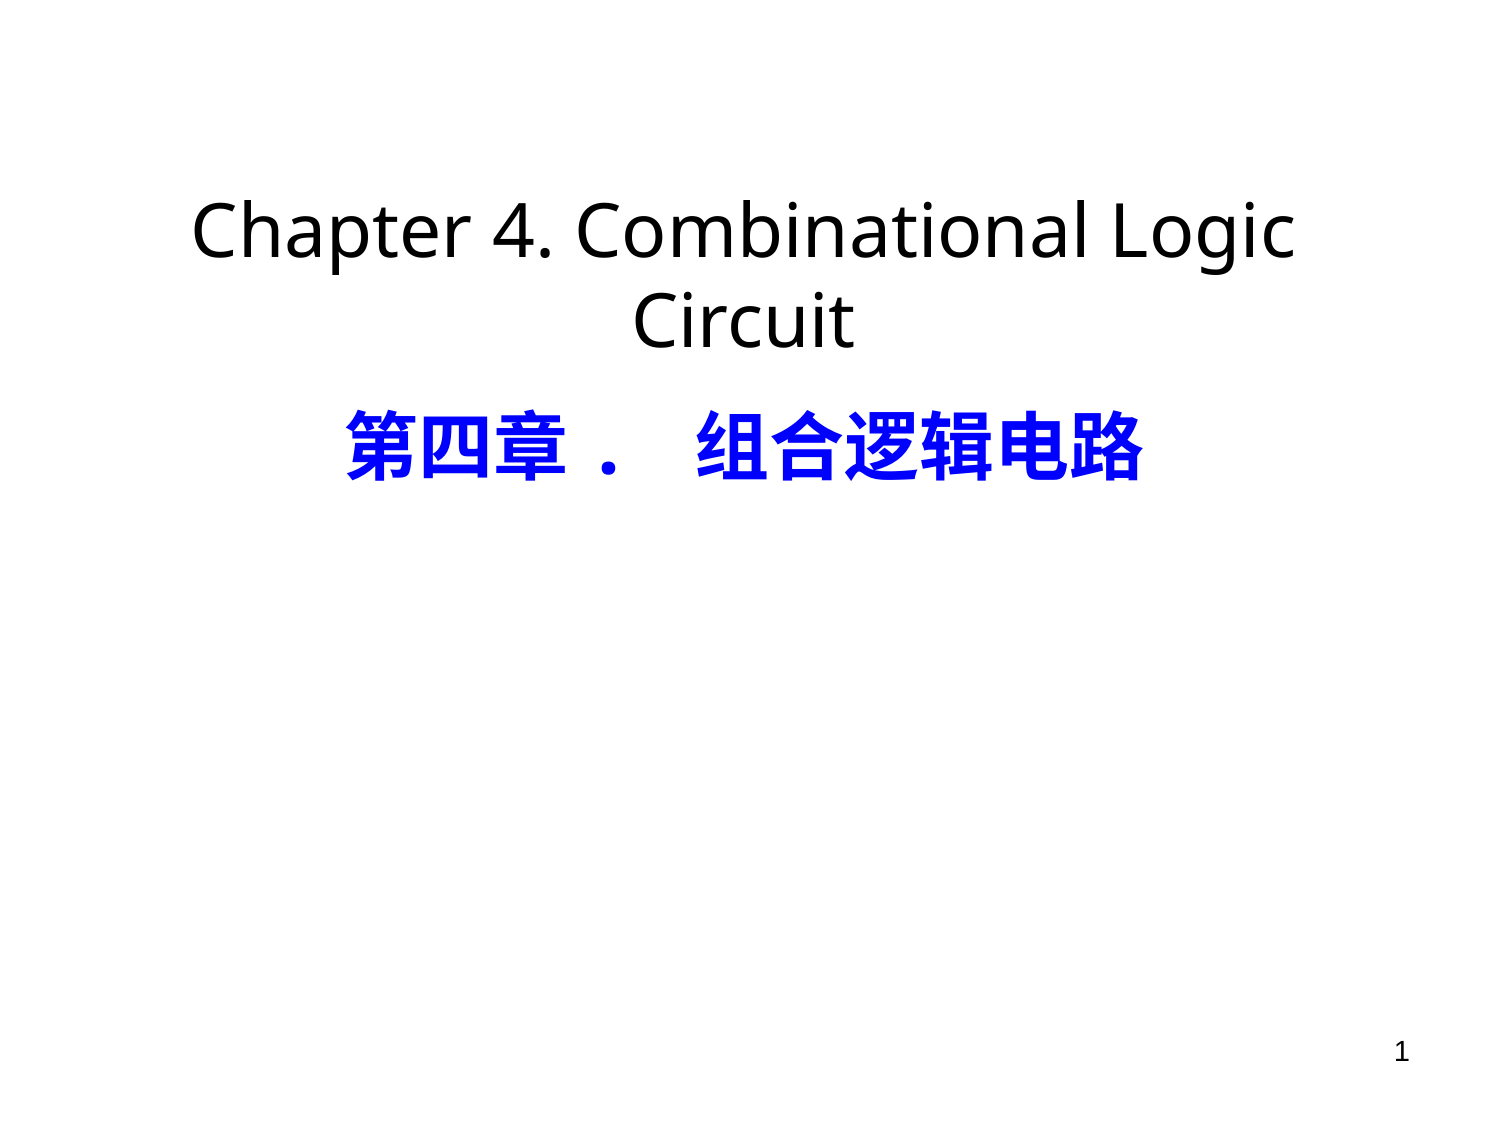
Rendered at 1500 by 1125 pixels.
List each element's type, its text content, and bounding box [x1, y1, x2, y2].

slide_number 1 [1074, 1024, 1425, 1103]
text_box Chapter 4. Combinational Logic Circuit 第四章. 组合逻辑电路 [149, 174, 1338, 498]
